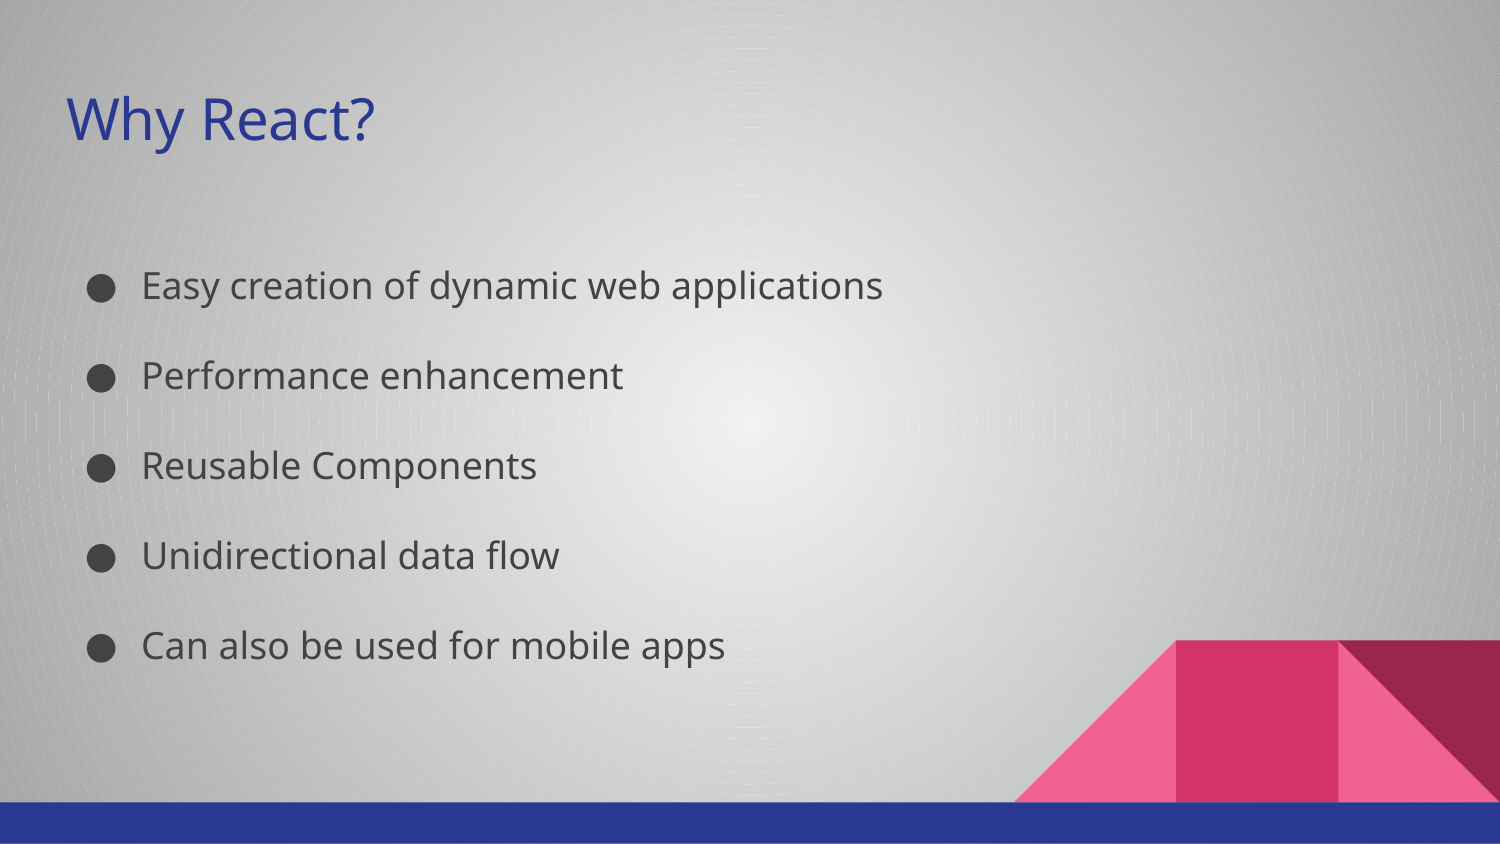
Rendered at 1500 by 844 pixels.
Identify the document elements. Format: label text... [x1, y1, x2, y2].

list Easy creation of dynamic web applications Performance enhancement Reusable Components Unidirectional data flow Can also be used for mobile apps [51, 201, 1449, 750]
title Why React? [51, 67, 1449, 167]
